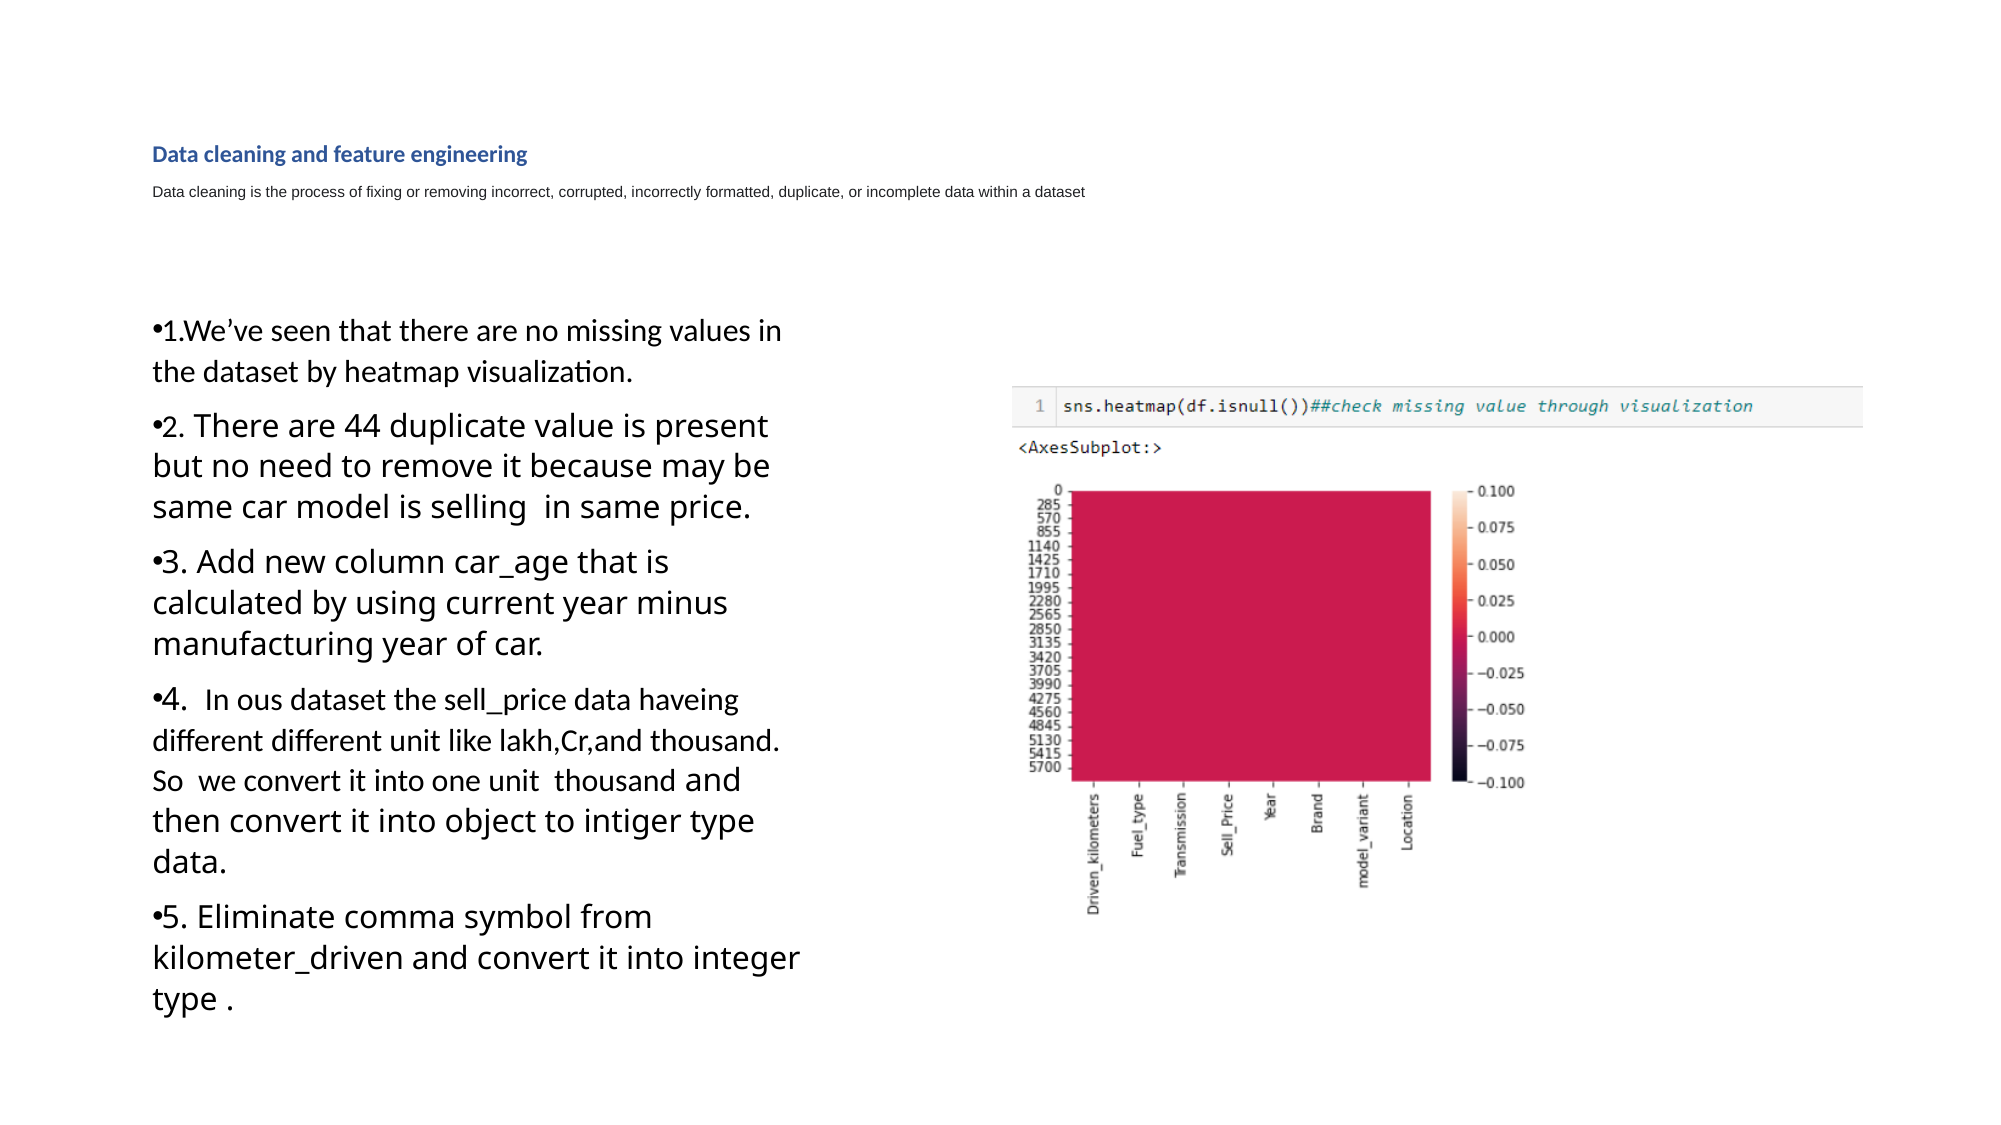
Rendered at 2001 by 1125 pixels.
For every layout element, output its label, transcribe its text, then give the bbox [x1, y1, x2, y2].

list 1.We’ve seen that there are no missing values in the dataset by heatmap visualization. 2. There are 44 duplicate value is present but no need to remove it because may be same car model is selling in same price. 3. Add new column car_age that is calculated by using current year minus manufacturing year of car. 4. In ous dataset the sell_price data haveing different different unit like lakh,Cr,and thousand. So we convert it into one unit thousand and then convert it into object to intiger type data. 5. Eliminate comma symbol from kilometer_driven and convert it into integer type . [137, 299, 833, 1029]
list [1012, 385, 1863, 928]
title Data cleaning and feature engineering Data cleaning is the process of fixing or removing incorrect, corrupted, incorrectly formatted, duplicate, or incomplete data within a dataset [137, 133, 1863, 271]
